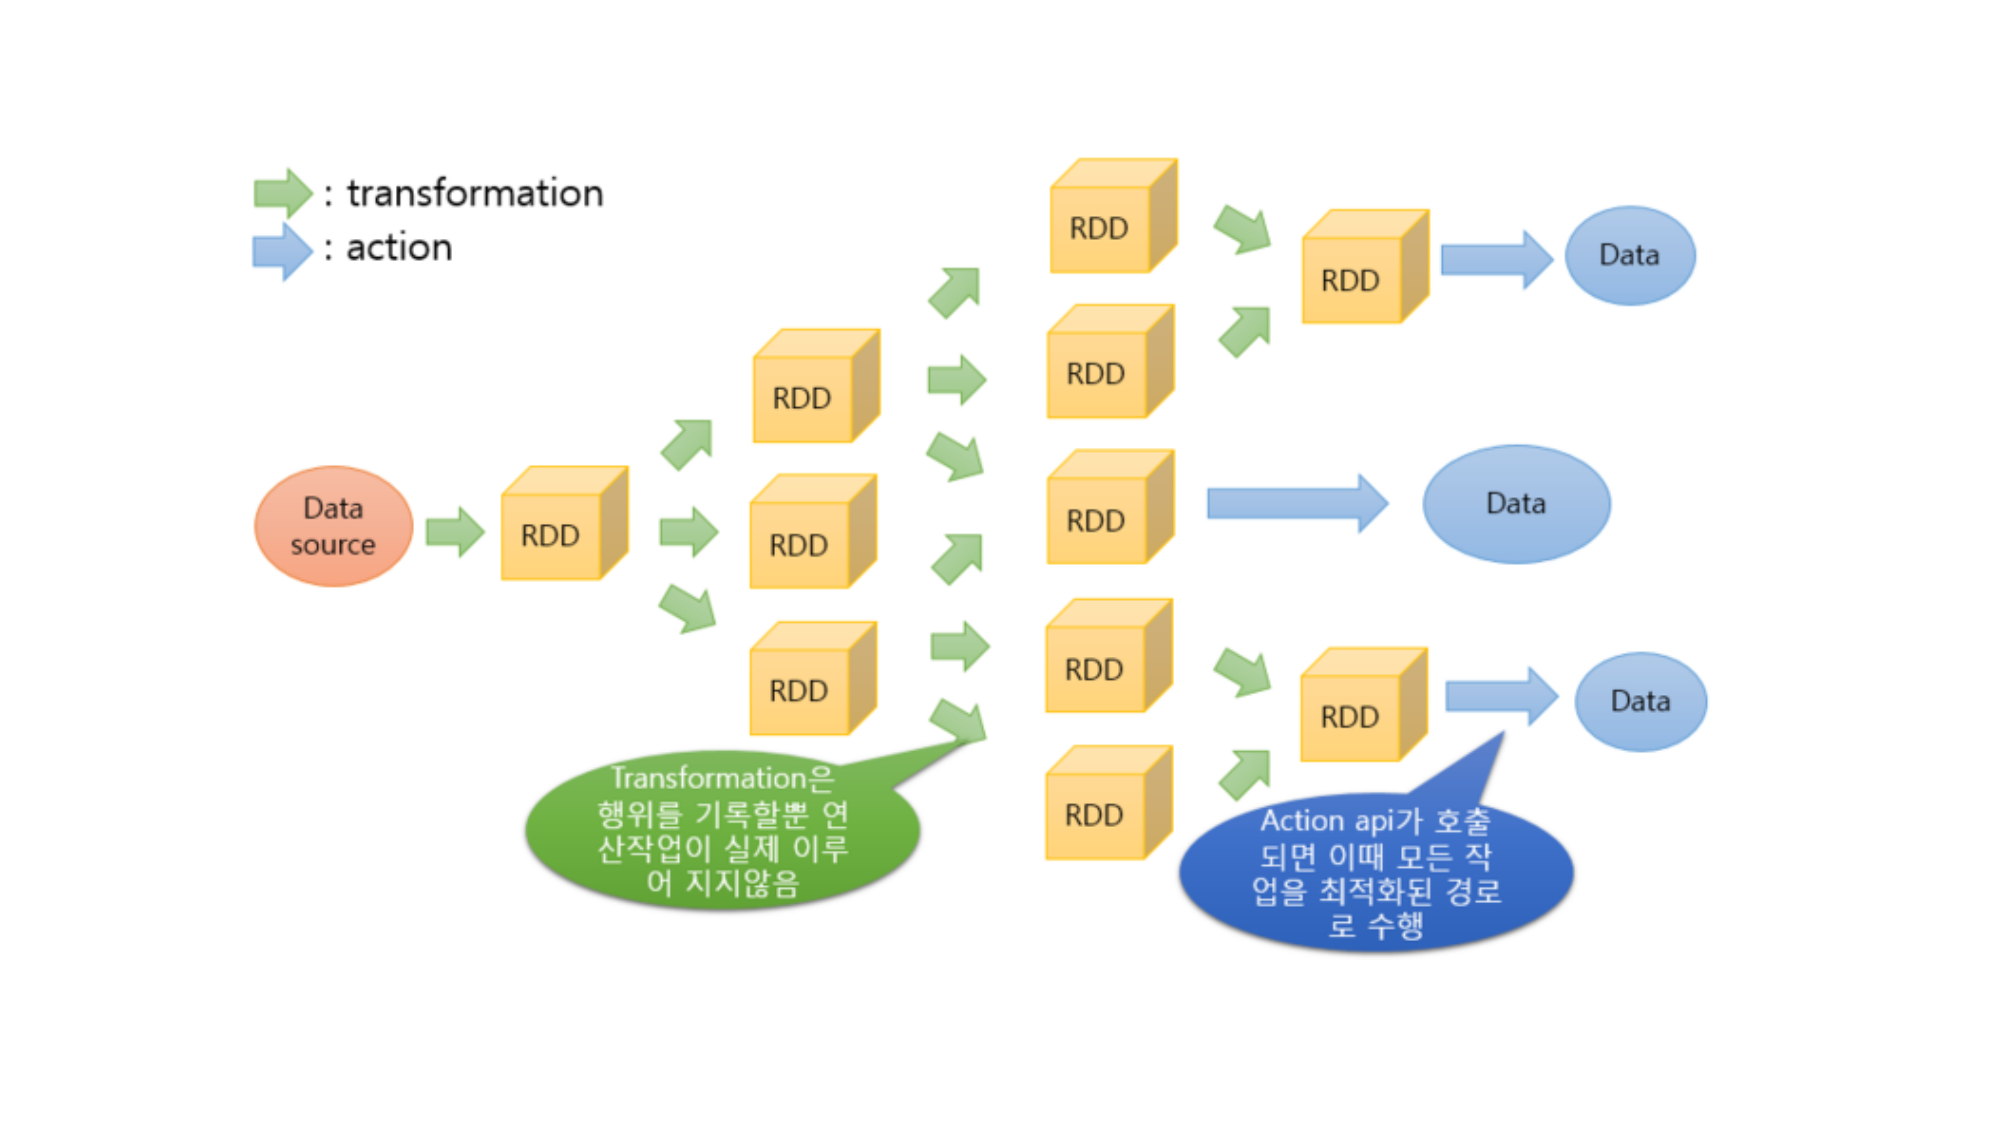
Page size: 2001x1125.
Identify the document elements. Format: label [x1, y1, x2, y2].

picture [224, 105, 1744, 960]
